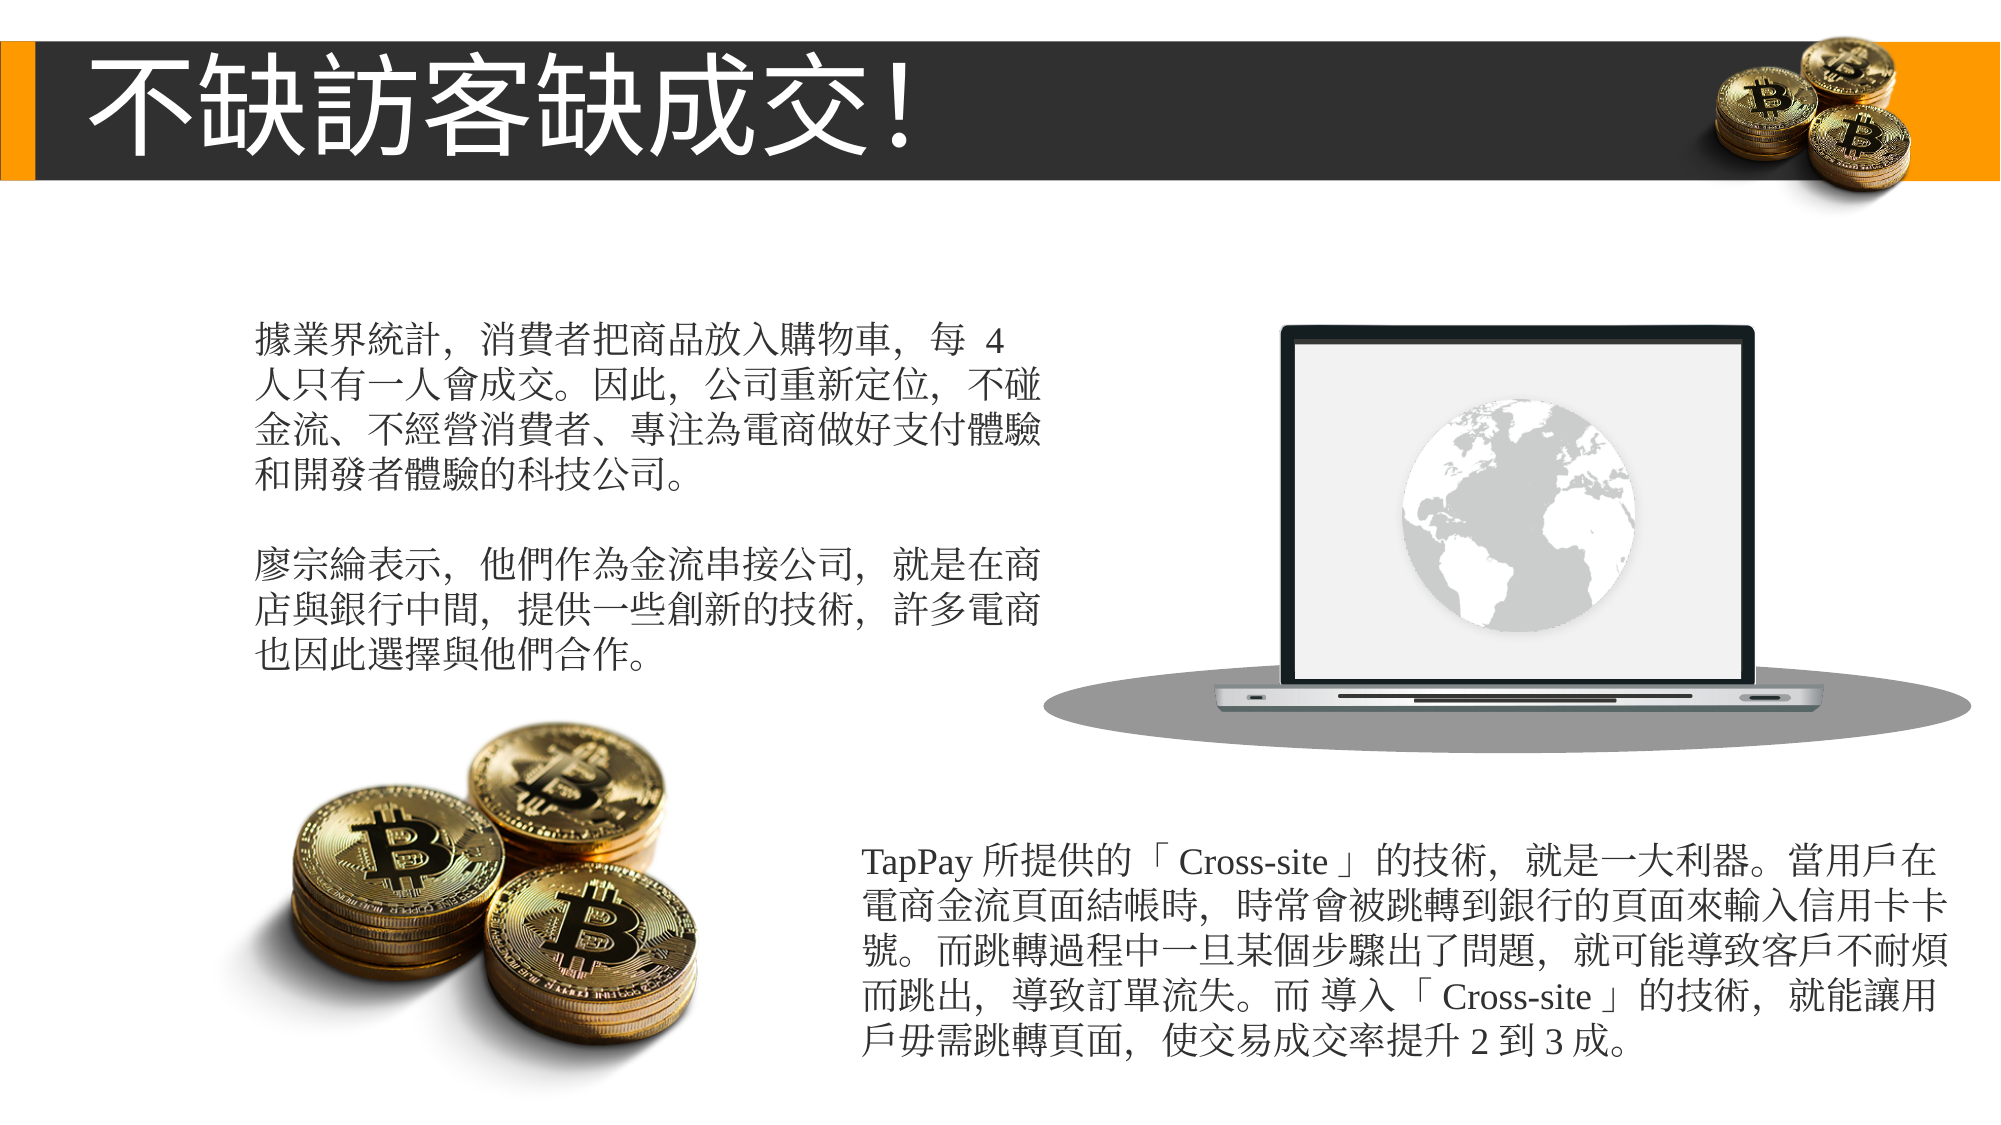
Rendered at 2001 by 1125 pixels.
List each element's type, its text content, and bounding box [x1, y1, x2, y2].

picture [203, 715, 703, 1110]
picture [1673, 32, 1913, 222]
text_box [1043, 279, 1972, 754]
picture [1401, 399, 1635, 633]
list 不缺訪客缺成交！ [69, 51, 1524, 171]
text_box TapPay所提供的「Cross-site」的技術，就是一大利器。當用戶在電商金流頁面結帳時，時常會被跳轉到銀行的頁面來輸入信用卡卡號。而跳轉過程中一旦某個步驟出了問題，就可能導致客戶不耐煩而跳出，導致訂單流失。而 導入「Cross-site」的技術，就能讓用戶毋需跳轉頁面，使交易成交率提升2到3成。 [846, 776, 1972, 1112]
text_box 據業界統計，消費者把商品放入購物車，每 4 人只有一人會成交。因此，公司重新定位，不碰金流、不經營消費者、專注為電商做好支付體驗和開發者體驗的科技公司。 廖宗綸表示，他們作為金流串接公司，就是在商店與銀行中間，提供一些創新的技術，許多電商也因此選擇與他們合作。 [239, 308, 1068, 1051]
